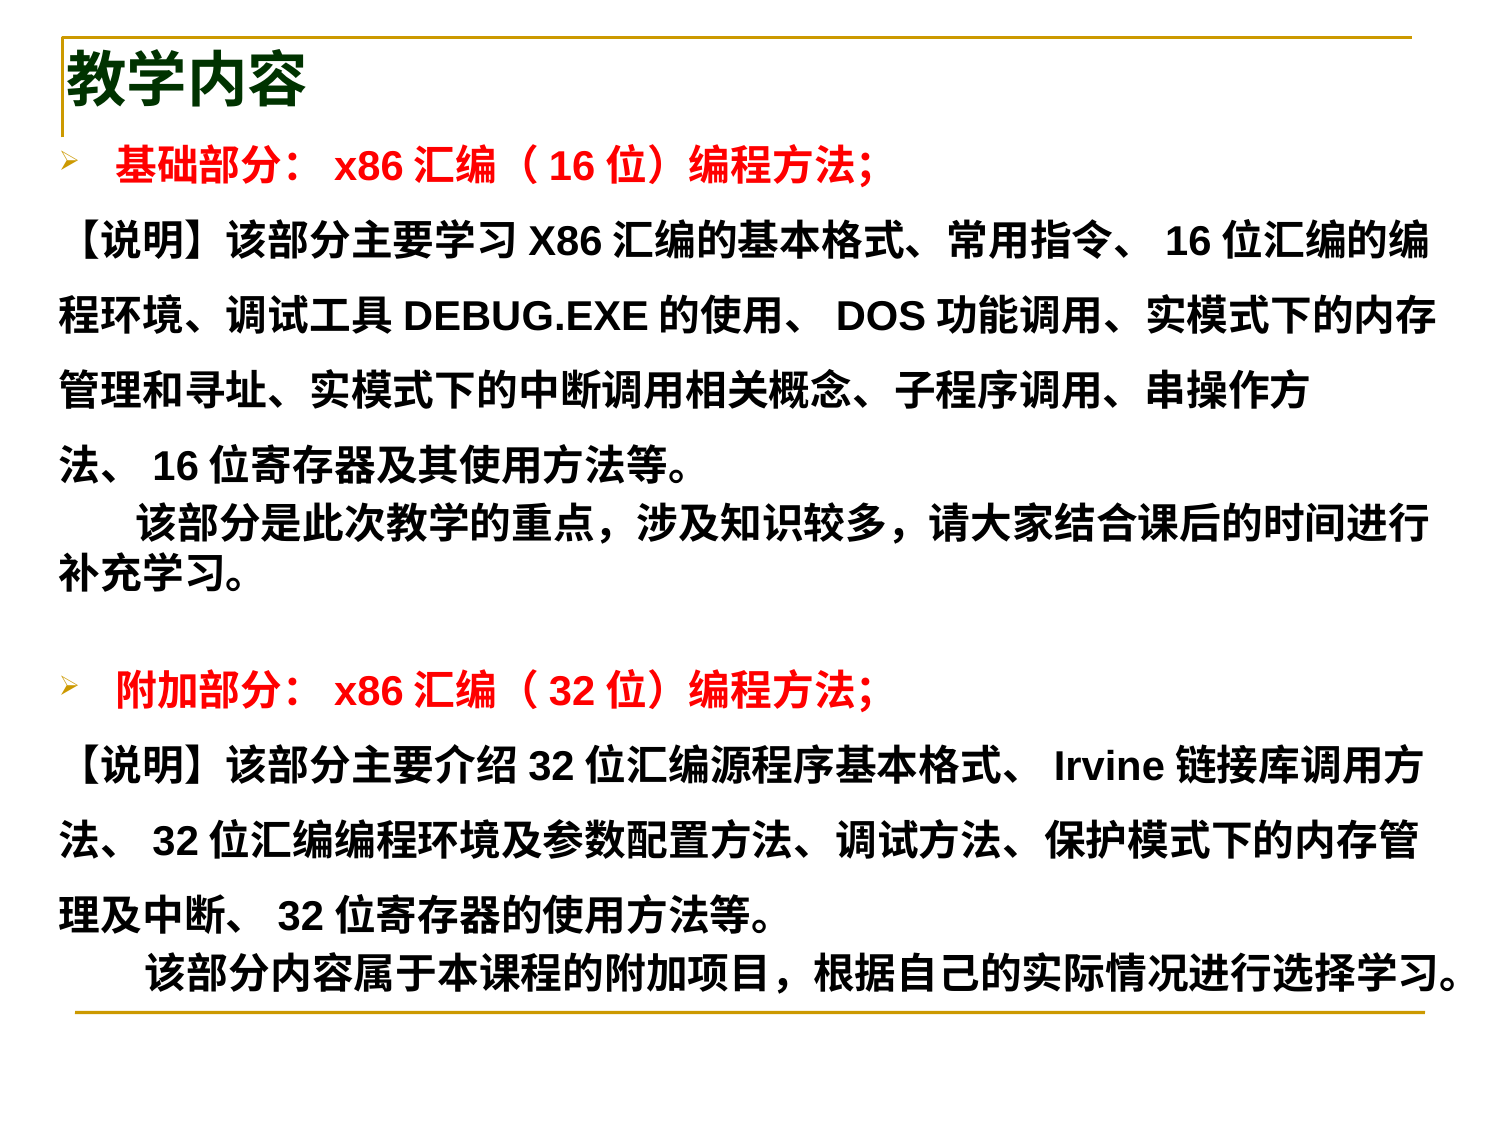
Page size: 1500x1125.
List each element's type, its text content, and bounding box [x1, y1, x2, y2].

list 基础部分：x86汇编（16位）编程方法； 【说明】该部分主要学习X86汇编的基本格式、常用指令、16位汇编的编程环境、调试工具DEBUG.EXE的使用、DOS功能调用、实模式下的内存管理和寻址、实模式下的中断调用相关概念、子程序调用、串操作方法、16位寄存器及其使用方法等。 该部分是此次教学的重点，涉及知识较多，请大家结合课后的时间进行补充学习。 附加部分：x86汇编（32位）编程方法； 【说明】该部分主要介绍32位汇编源程序基本格式、Irvine链接库调用方法、32位汇编编程环境及参数配置方法、调试方法、保护模式下的内存管理及中断、32位寄存器的使用方法等。 该部分内容属于本课程的附加项目，根据自己的实际情况进行选择学习。 [44, 82, 1467, 948]
title 教学内容 [51, 33, 1402, 82]
